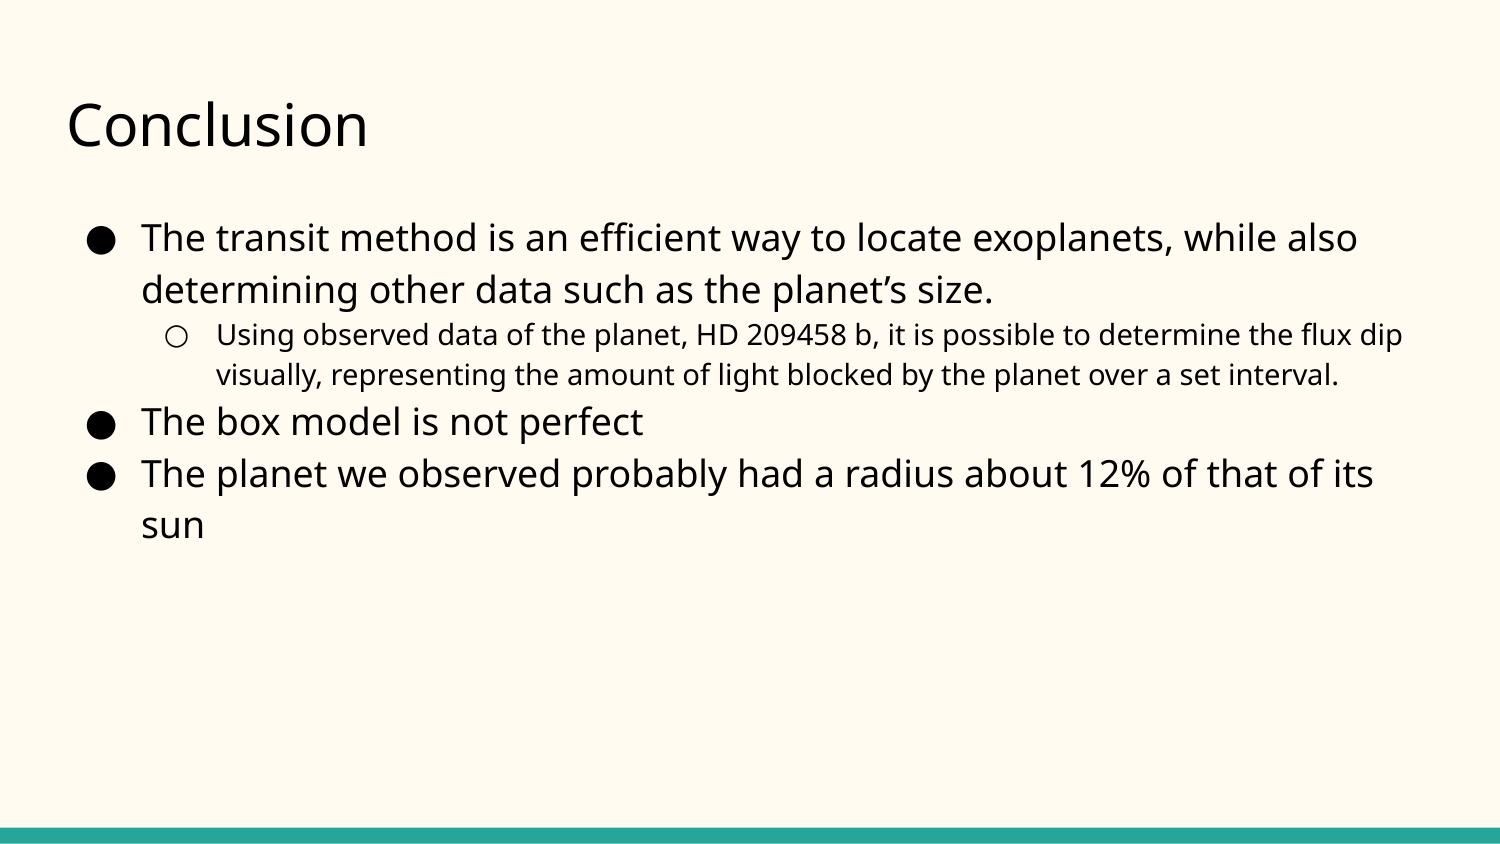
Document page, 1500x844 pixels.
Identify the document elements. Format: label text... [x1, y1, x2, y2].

list The transit method is an efficient way to locate exoplanets, while also determining other data such as the planet’s size. Using observed data of the planet, HD 209458 b, it is possible to determine the flux dip visually, representing the amount of light blocked by the planet over a set interval. The box model is not perfect The planet we observed probably had a radius about 12% of that of its sun [51, 192, 1449, 750]
title Conclusion [51, 72, 1449, 174]
